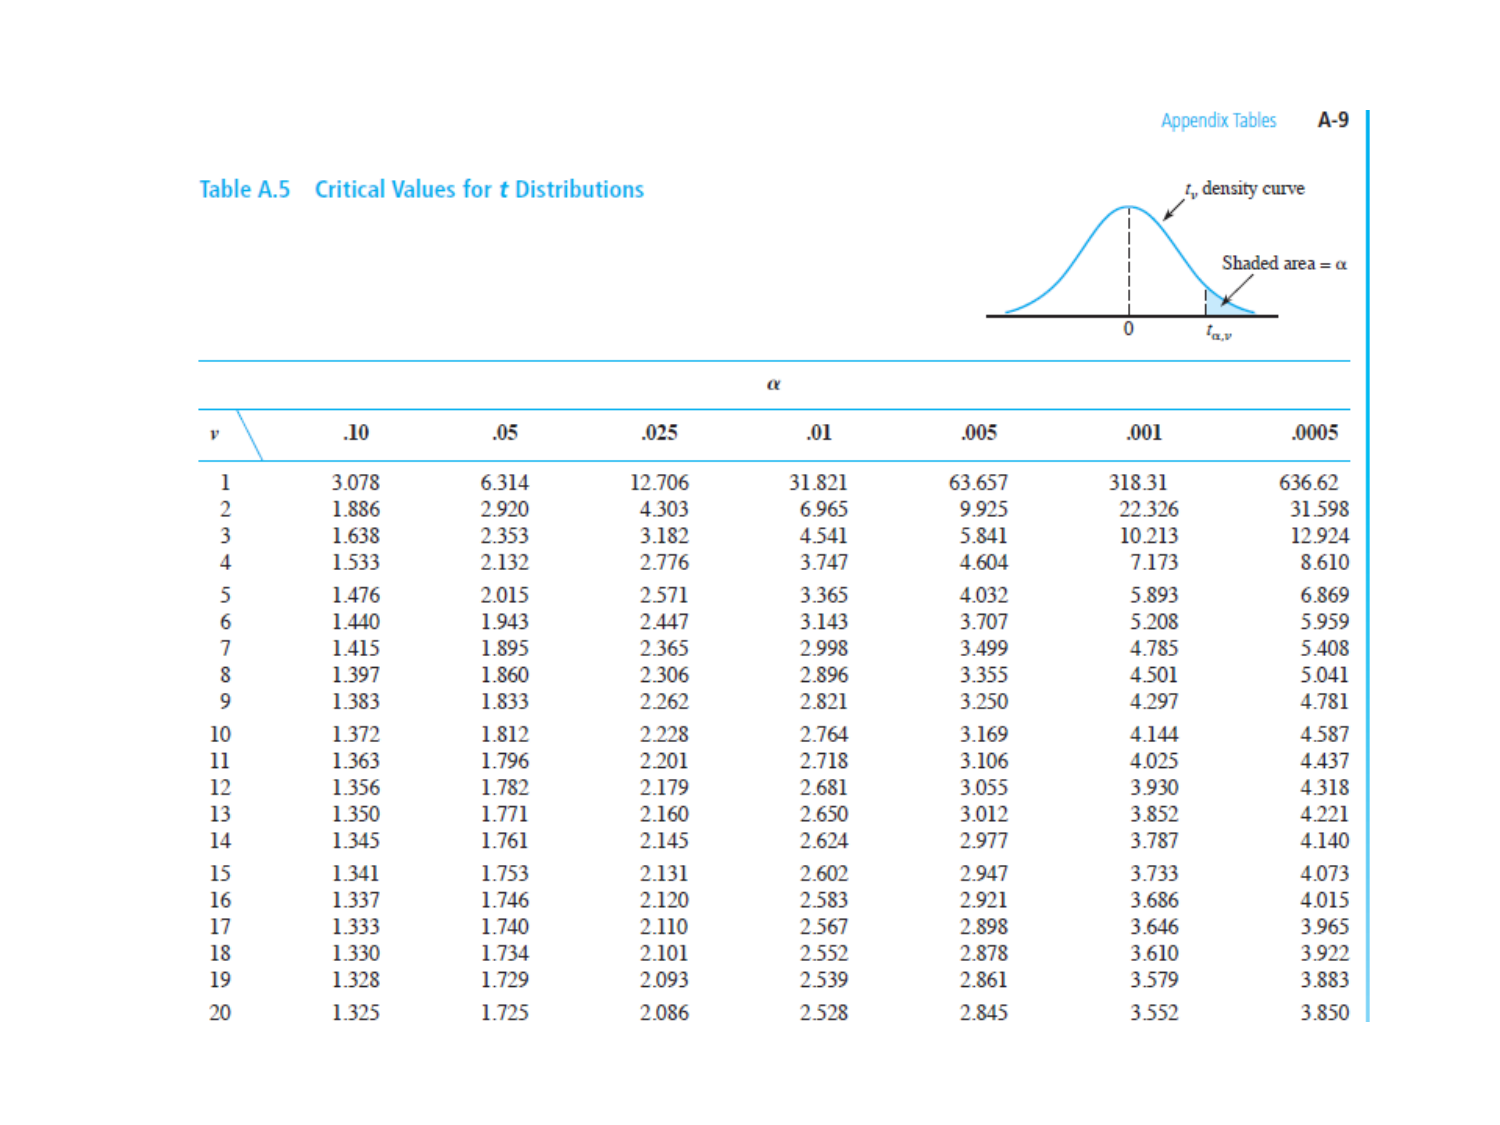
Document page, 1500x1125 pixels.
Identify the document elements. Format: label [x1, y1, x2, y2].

picture [176, 110, 1370, 1022]
